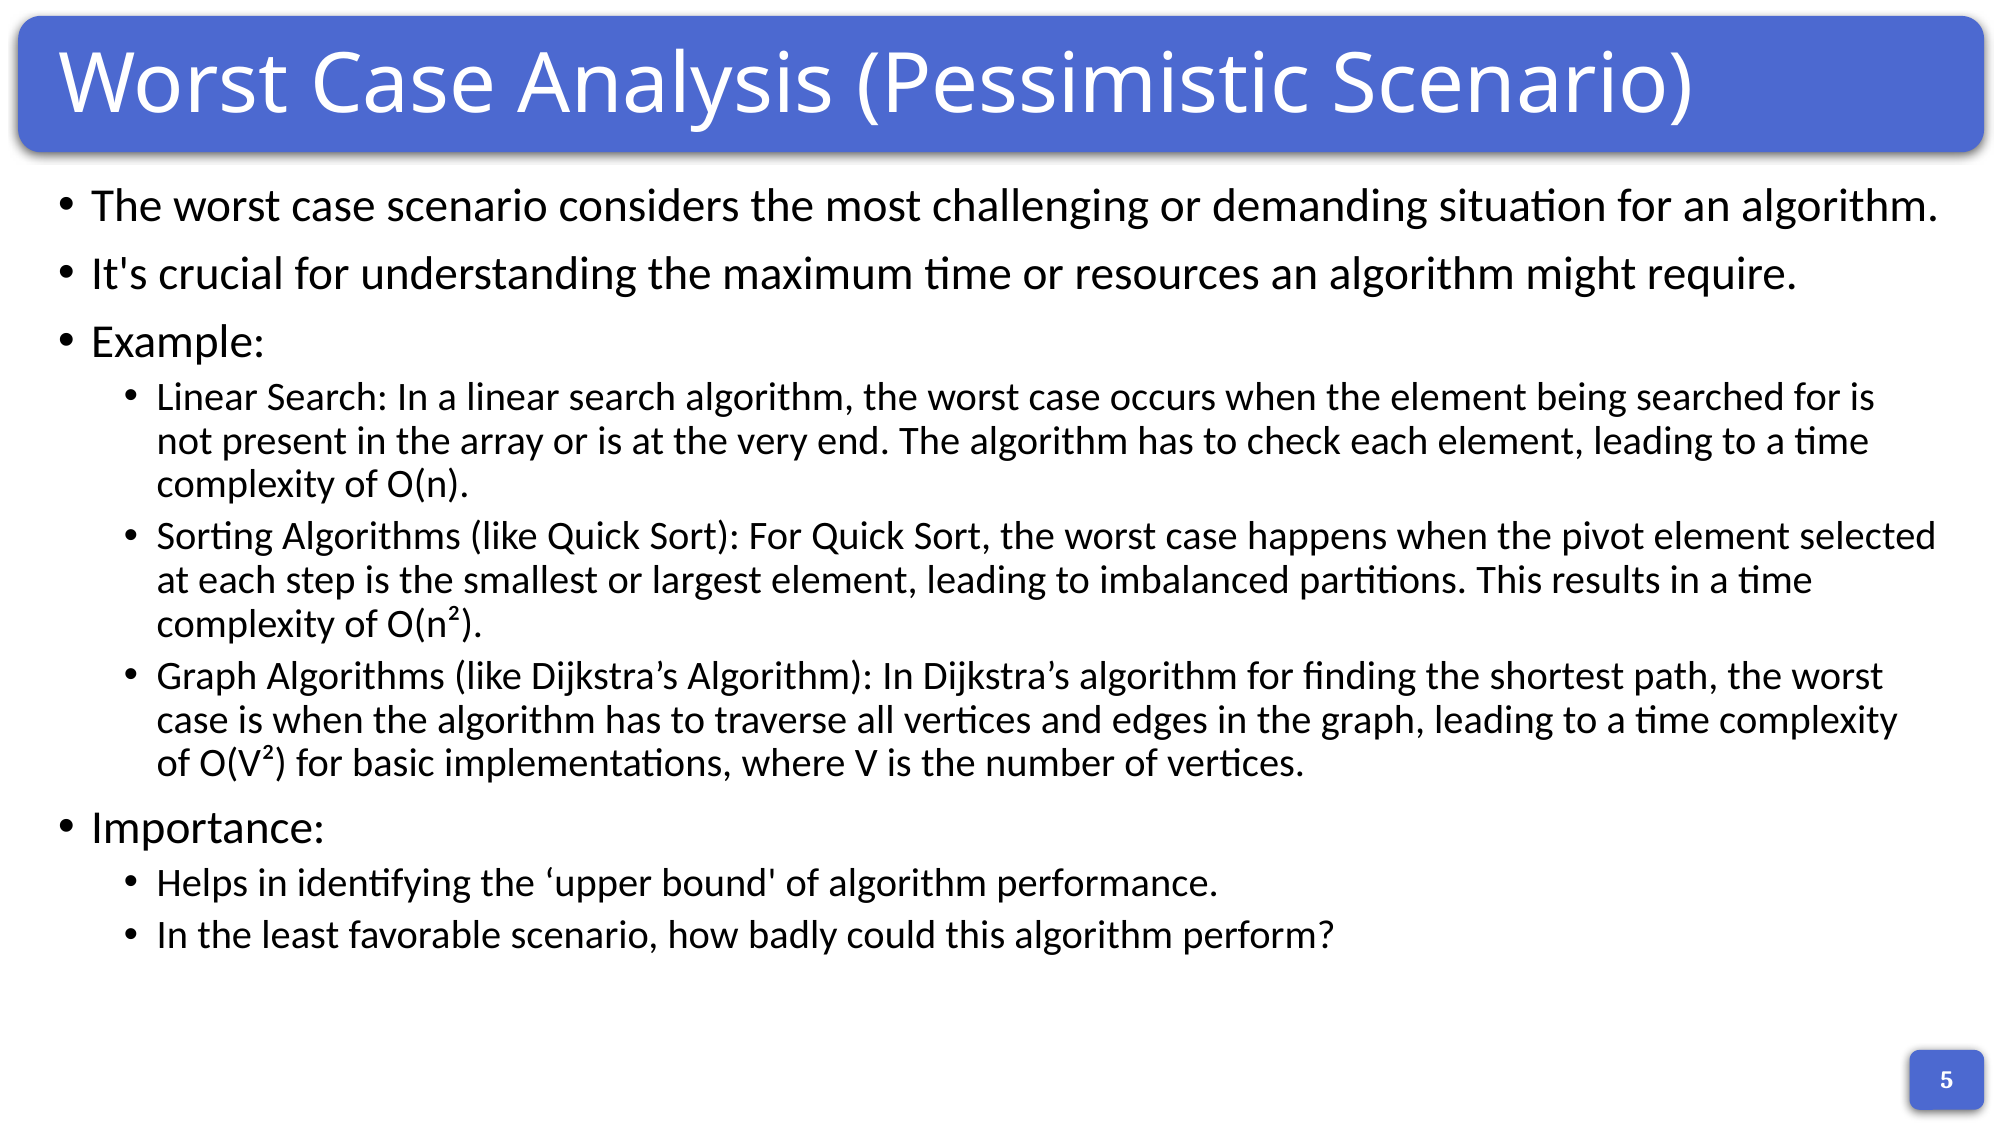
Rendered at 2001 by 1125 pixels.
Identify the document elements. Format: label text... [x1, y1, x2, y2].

list The worst case scenario considers the most challenging or demanding situation for an algorithm. It's crucial for understanding the maximum time or resources an algorithm might require. Example: Linear Search: In a linear search algorithm, the worst case occurs when the element being searched for is not present in the array or is at the very end. The algorithm has to check each element, leading to a time complexity of O(n). Sorting Algorithms (like Quick Sort): For Quick Sort, the worst case happens when the pivot element selected at each step is the smallest or largest element, leading to imbalanced partitions. This results in a time complexity of O(n²). Graph Algorithms (like Dijkstra’s Algorithm): In Dijkstra’s algorithm for finding the shortest path, the worst case is when the algorithm has to traverse all vertices and edges in the graph, leading to a time complexity of O(V²) for basic implementations, where V is the number of vertices. Importance: Helps in identifying the ‘upper bound' of algorithm performance. In the least favorable scenario, how badly could this algorithm perform? [43, 173, 1957, 1014]
slide_number 5 [1909, 1049, 1985, 1107]
title Worst Case Analysis (Pessimistic Scenario) [43, 37, 1957, 134]
